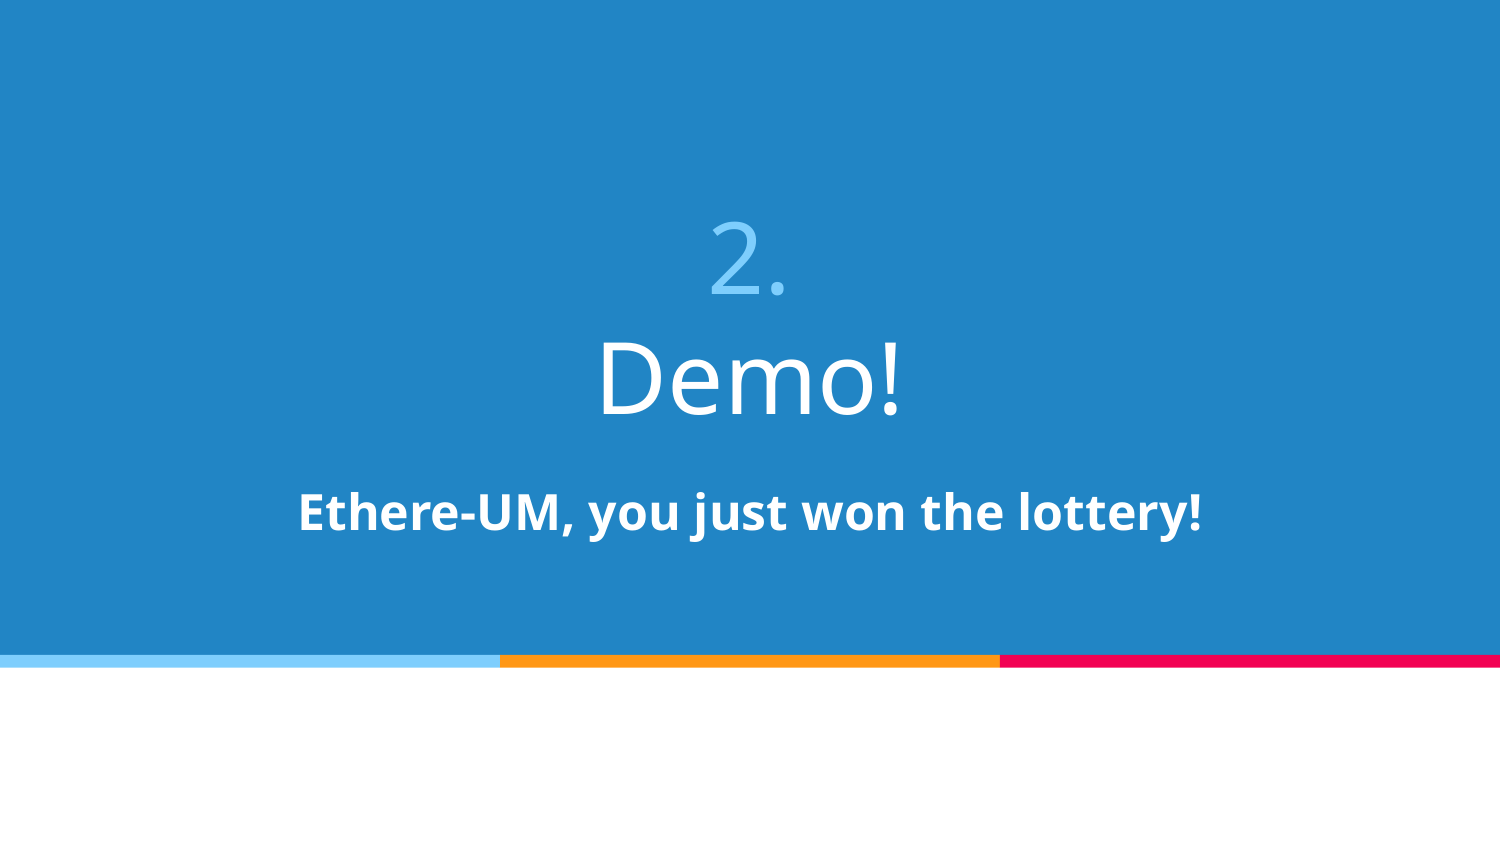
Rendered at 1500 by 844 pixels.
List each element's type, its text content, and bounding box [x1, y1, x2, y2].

subtitle Ethere-UM, you just won the lottery! [112, 465, 1388, 595]
title 2. Demo! [112, 259, 1388, 450]
